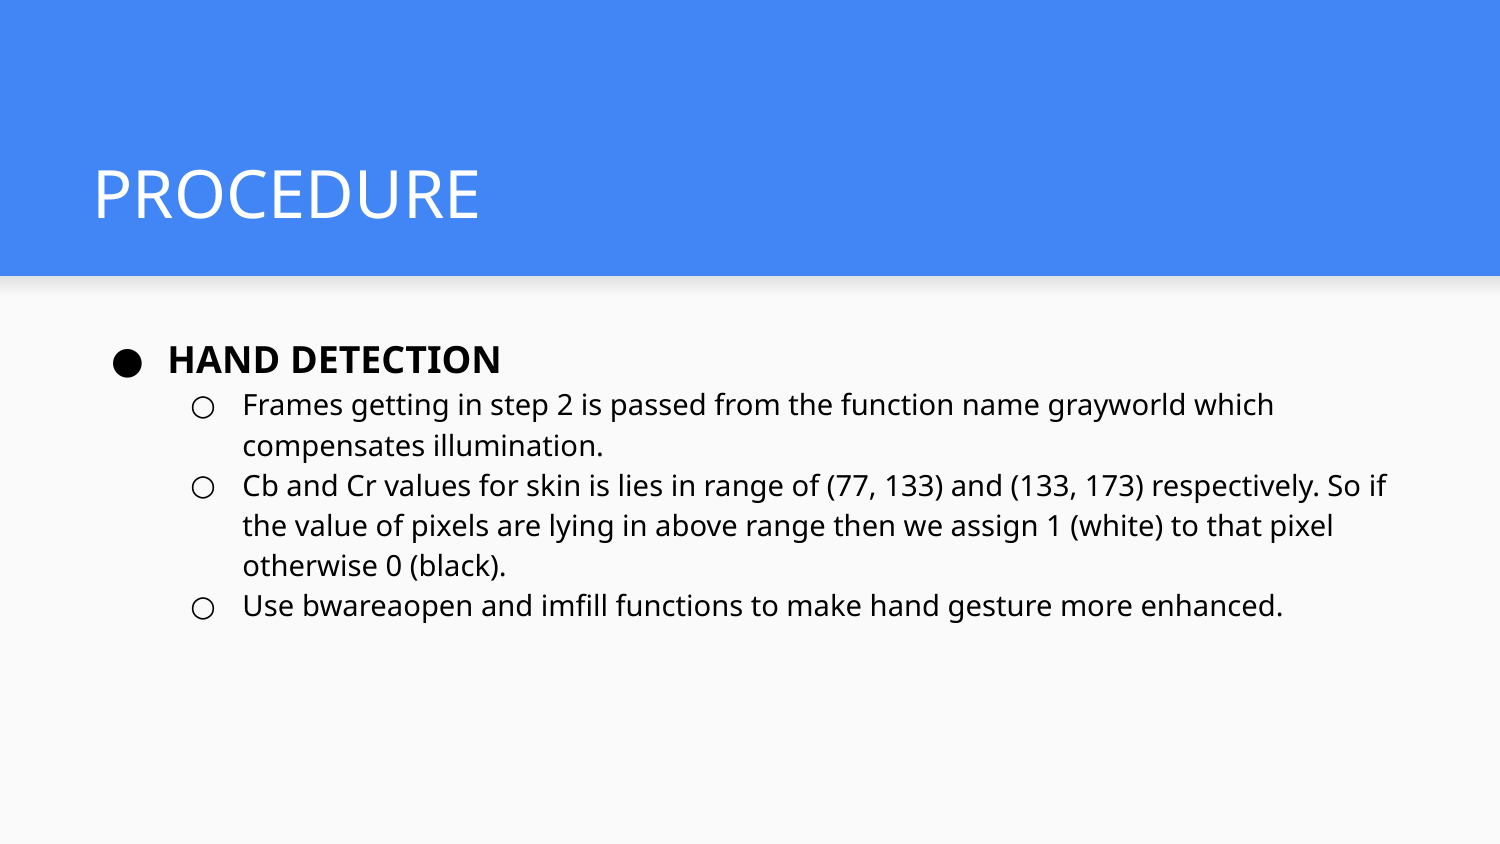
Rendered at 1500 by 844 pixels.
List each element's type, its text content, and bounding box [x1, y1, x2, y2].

list HAND DETECTION Frames getting in step 2 is passed from the function name grayworld which compensates illumination. Cb and Cr values for skin is lies in range of (77, 133) and (133, 173) respectively. So if the value of pixels are lying in above range then we assign 1 (white) to that pixel otherwise 0 (black). Use bwareaopen and imfill functions to make hand gesture more enhanced. [77, 314, 1427, 760]
title PROCEDURE [77, 121, 1427, 248]
